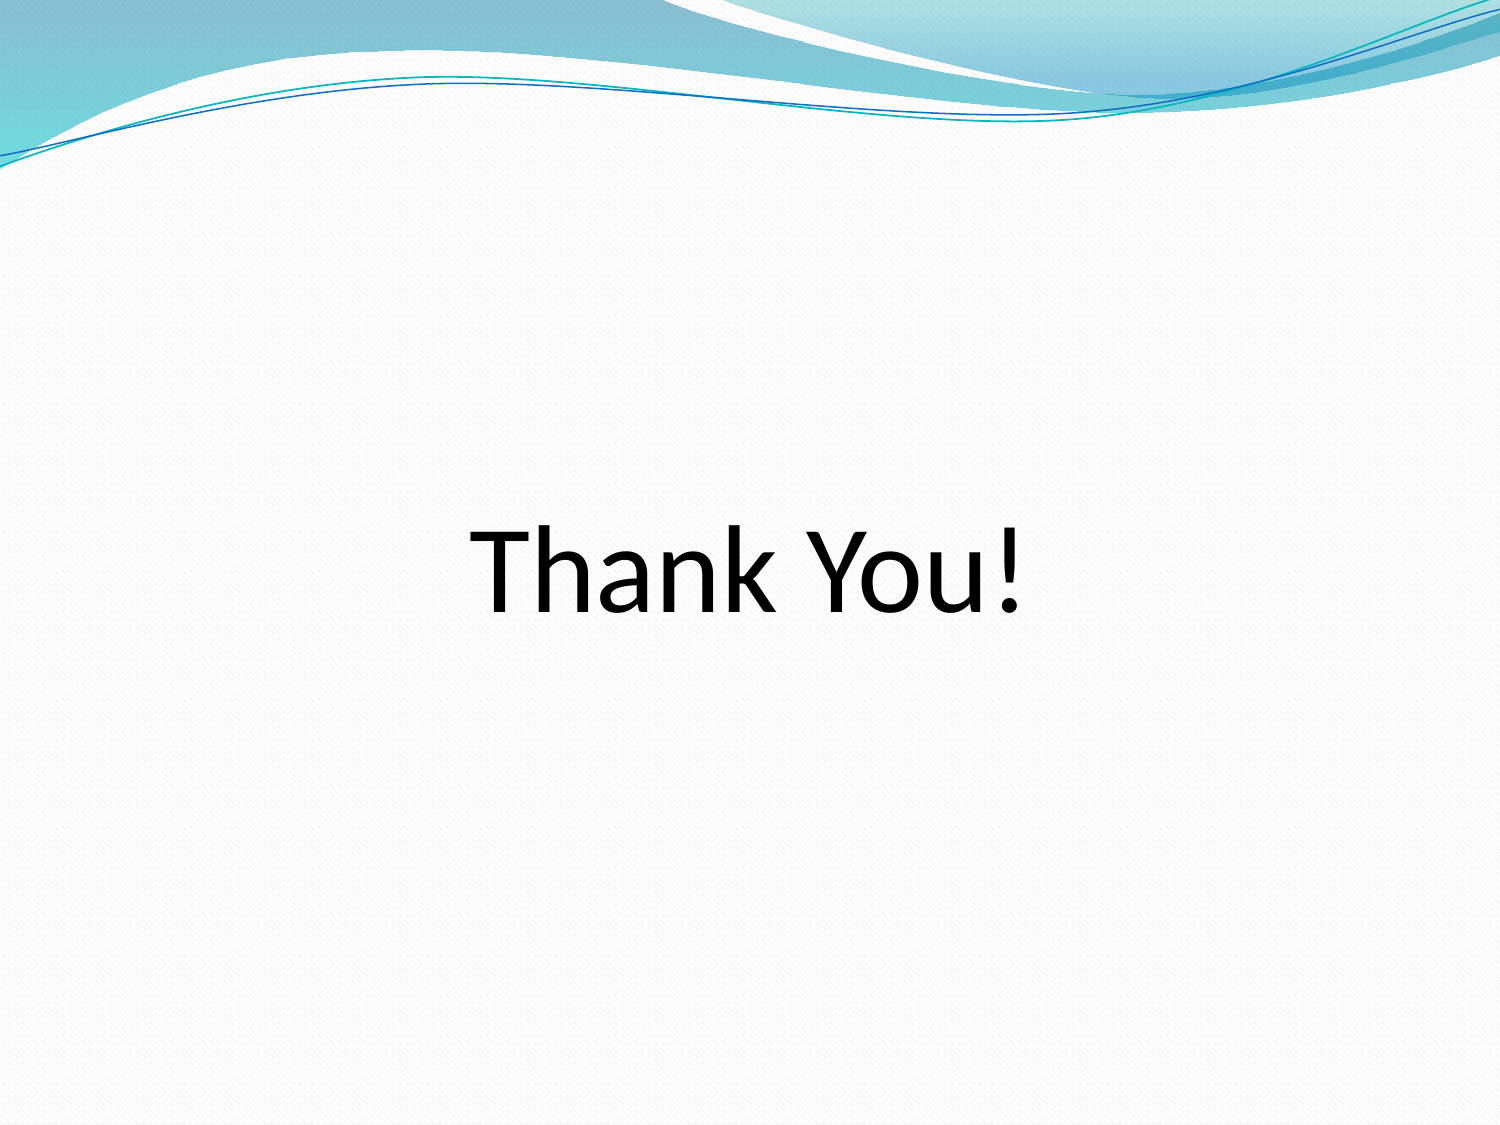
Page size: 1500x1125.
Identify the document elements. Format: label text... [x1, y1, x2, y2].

list Thank You! [75, 479, 1425, 625]
